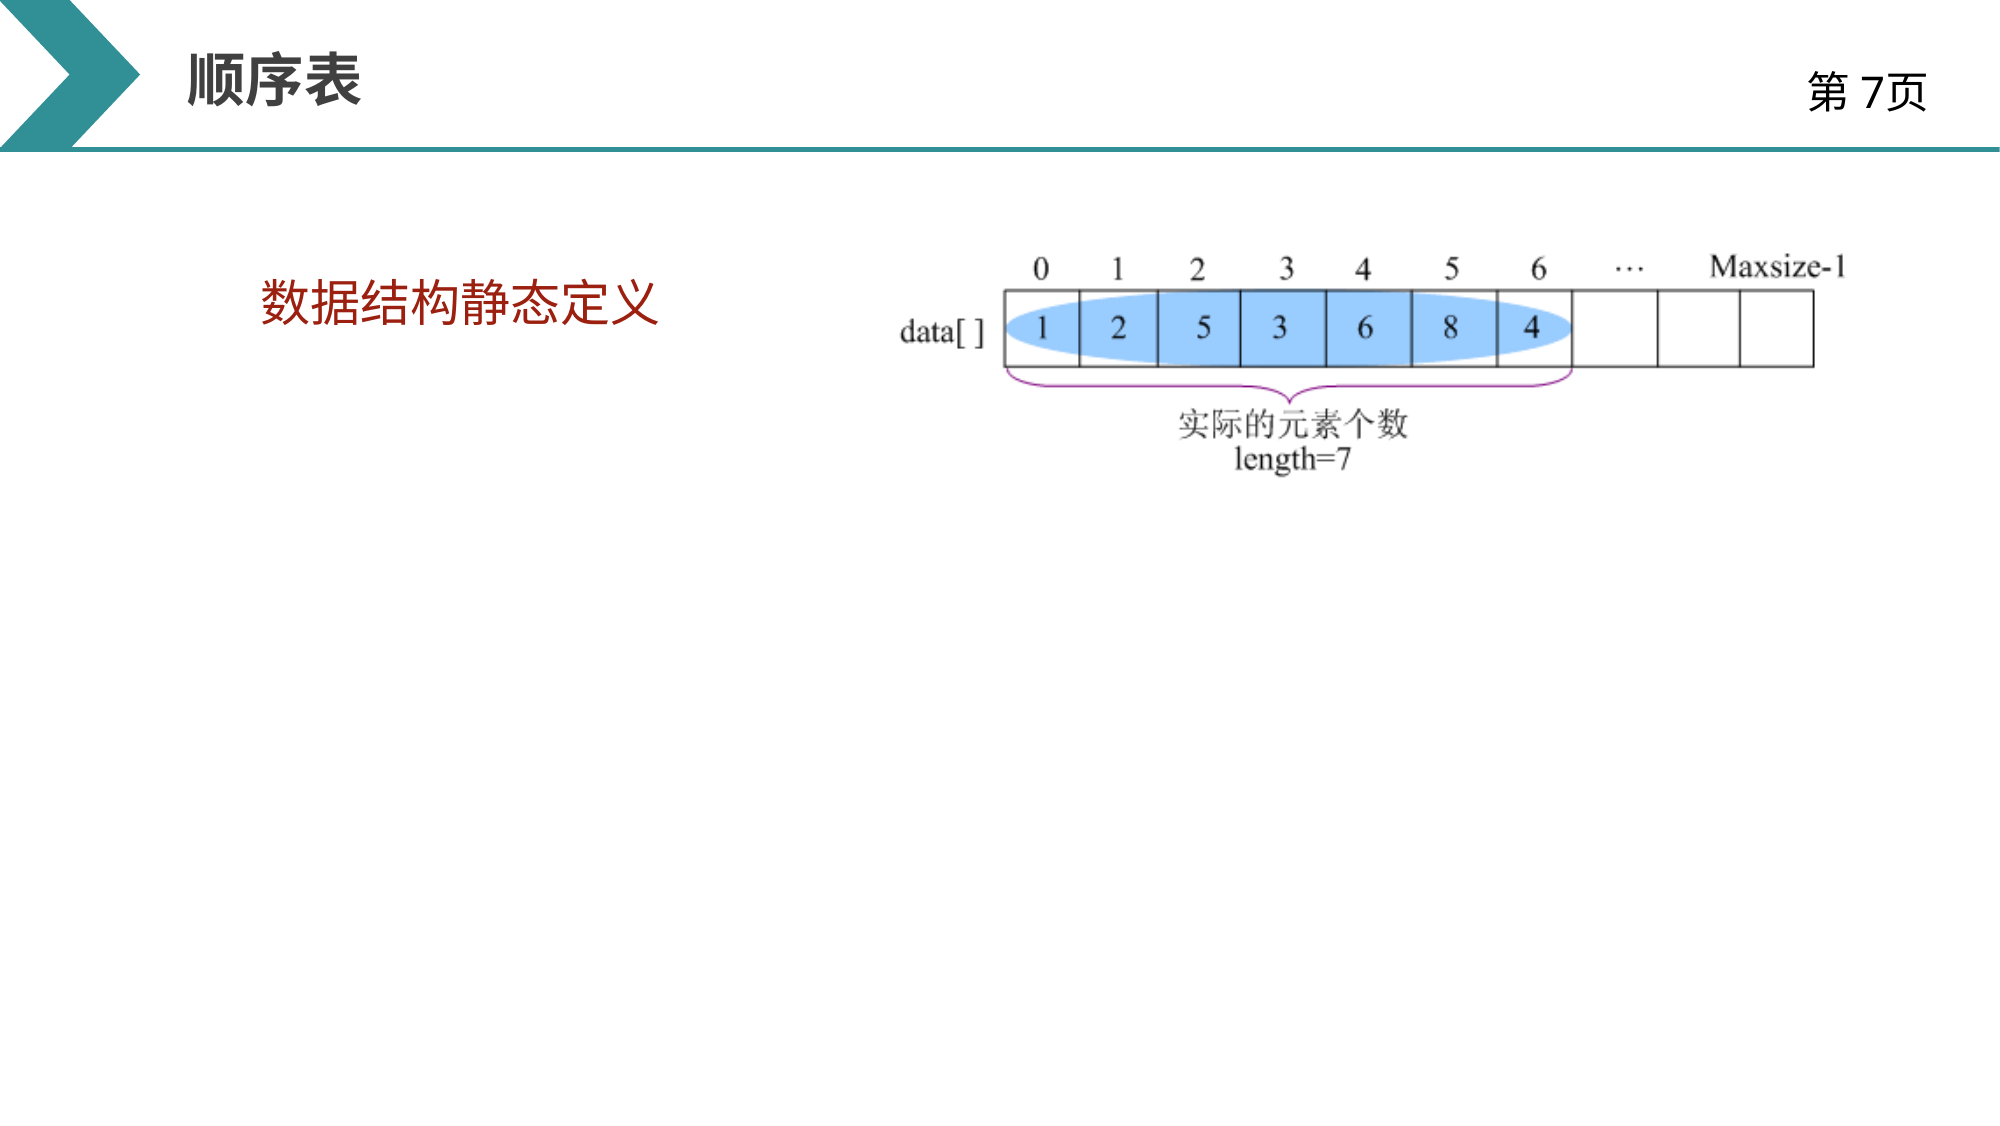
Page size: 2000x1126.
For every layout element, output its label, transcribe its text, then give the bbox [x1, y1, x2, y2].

text_box [0, 0, 142, 148]
text_box 数据结构静态定义 [246, 257, 676, 339]
picture [893, 231, 1864, 481]
text_box 顺序表 [173, 35, 823, 121]
